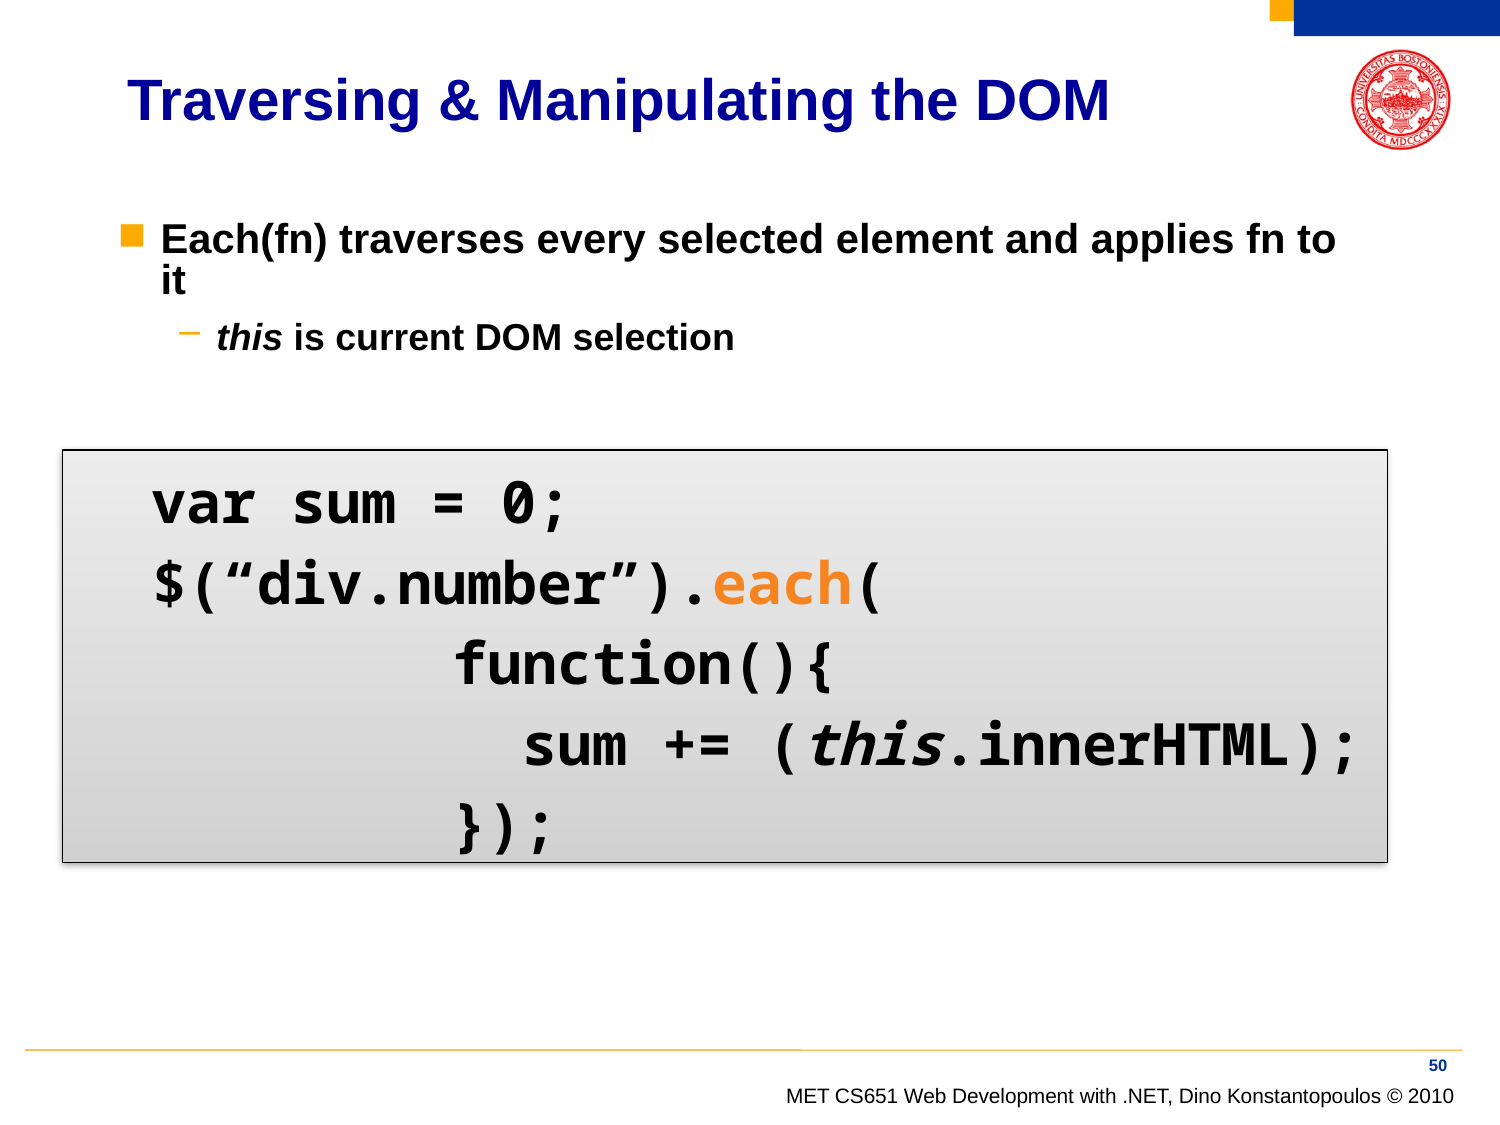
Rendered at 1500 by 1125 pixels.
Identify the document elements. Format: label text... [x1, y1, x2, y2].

title Traversing & Manipulating the DOM [112, 62, 1288, 151]
list Each(fn) traverses every selected element and applies fn to it this is current DOM selection [108, 212, 1371, 363]
slide_number 50 [1374, 1049, 1463, 1076]
text_box var sum = 0; $(“div.number”).each( function(){ sum += (this.innerHTML); }); [62, 449, 1388, 863]
picture [1350, 49, 1451, 150]
